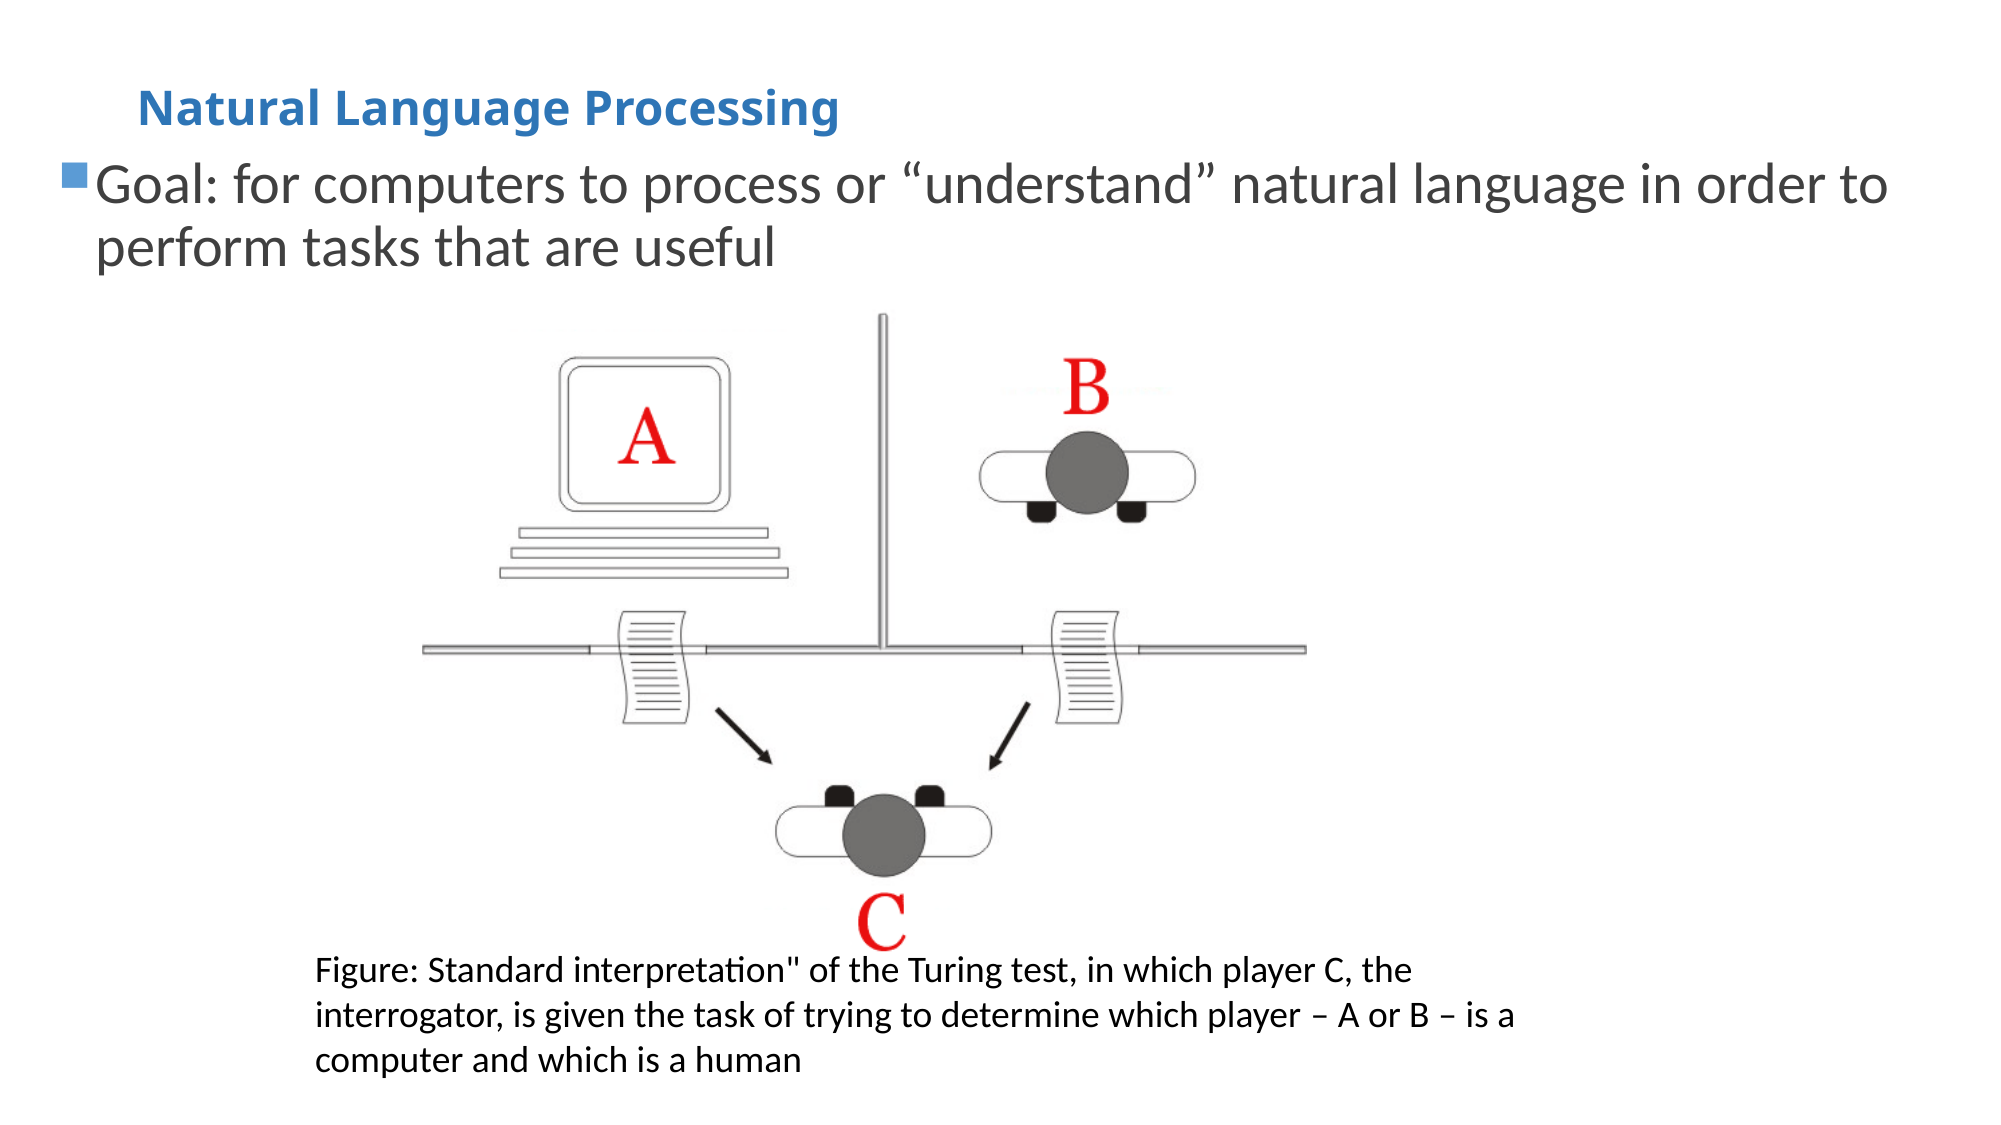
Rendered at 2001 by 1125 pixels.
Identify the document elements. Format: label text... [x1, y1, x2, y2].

title Natural Language Processing [121, 70, 1756, 149]
text_box Figure: Standard interpretation" of the Turing test, in which player C, the interrogator, is given the task of trying to determine which player – A or B – is a computer and which is a human [300, 937, 1578, 1088]
picture [422, 287, 1307, 962]
list Goal: for computers to process or “understand” natural language in order to perform tasks that are useful [43, 146, 1957, 1047]
